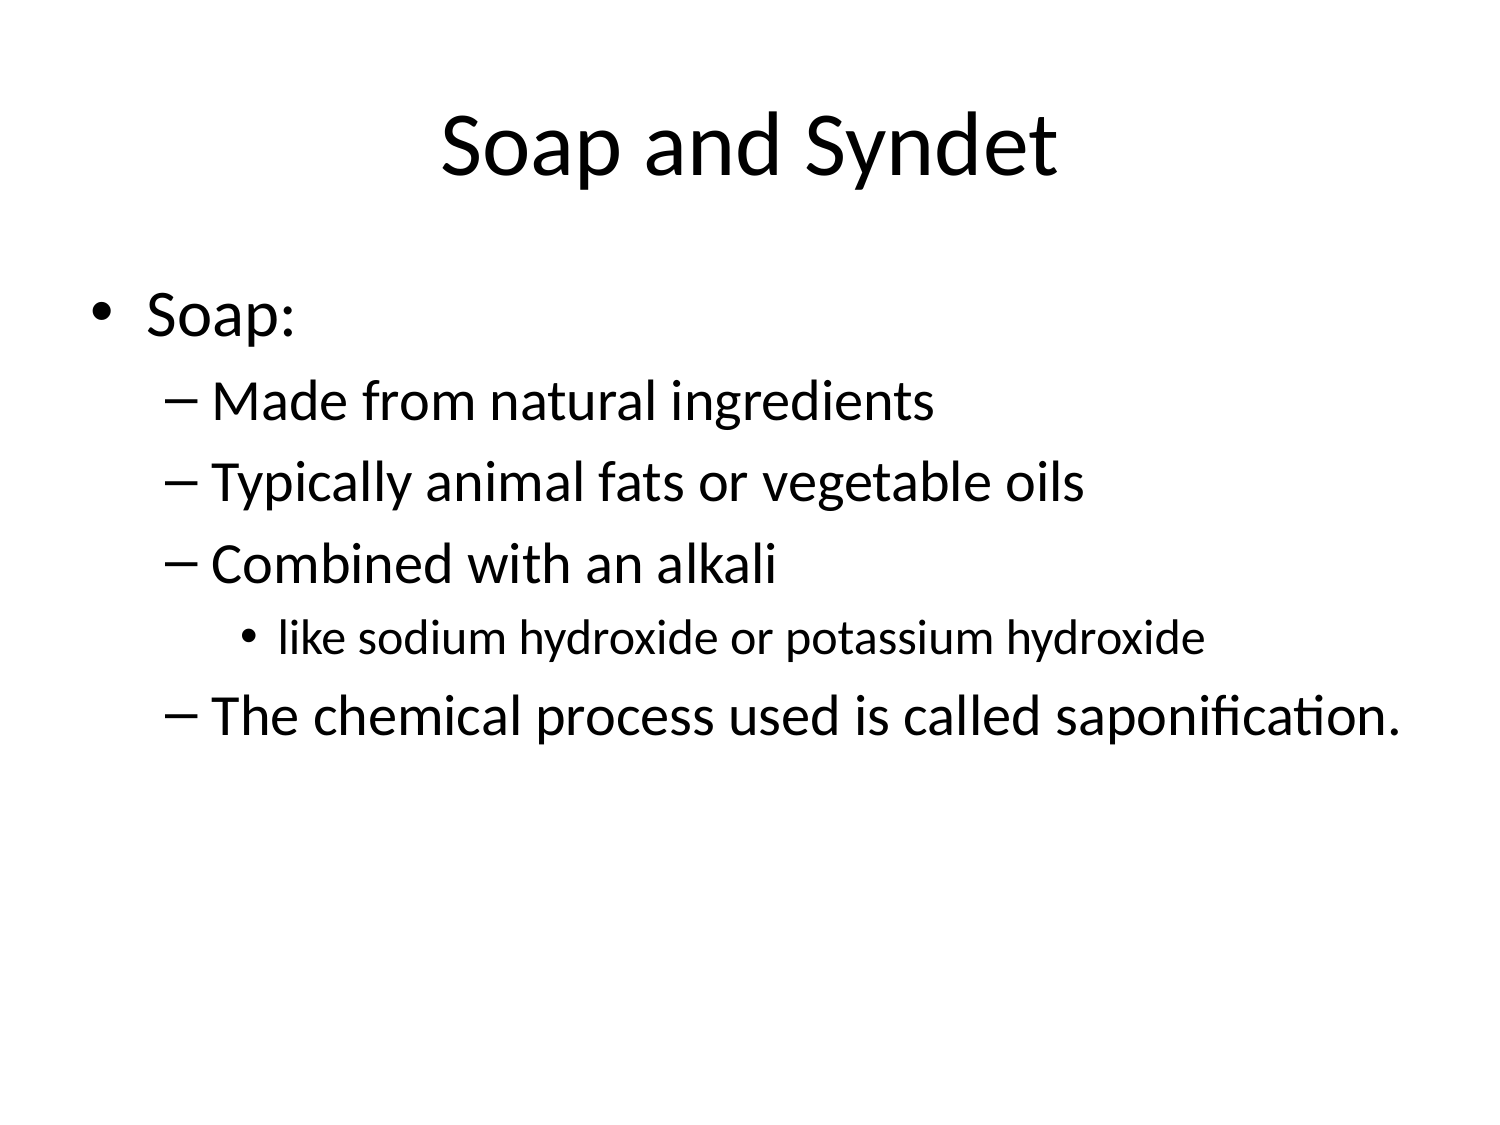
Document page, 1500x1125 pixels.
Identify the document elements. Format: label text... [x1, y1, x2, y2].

list Soap: Made from natural ingredients Typically animal fats or vegetable oils Combined with an alkali like sodium hydroxide or potassium hydroxide The chemical process used is called saponification. [75, 262, 1425, 1005]
title Soap and Syndet [75, 45, 1425, 233]
